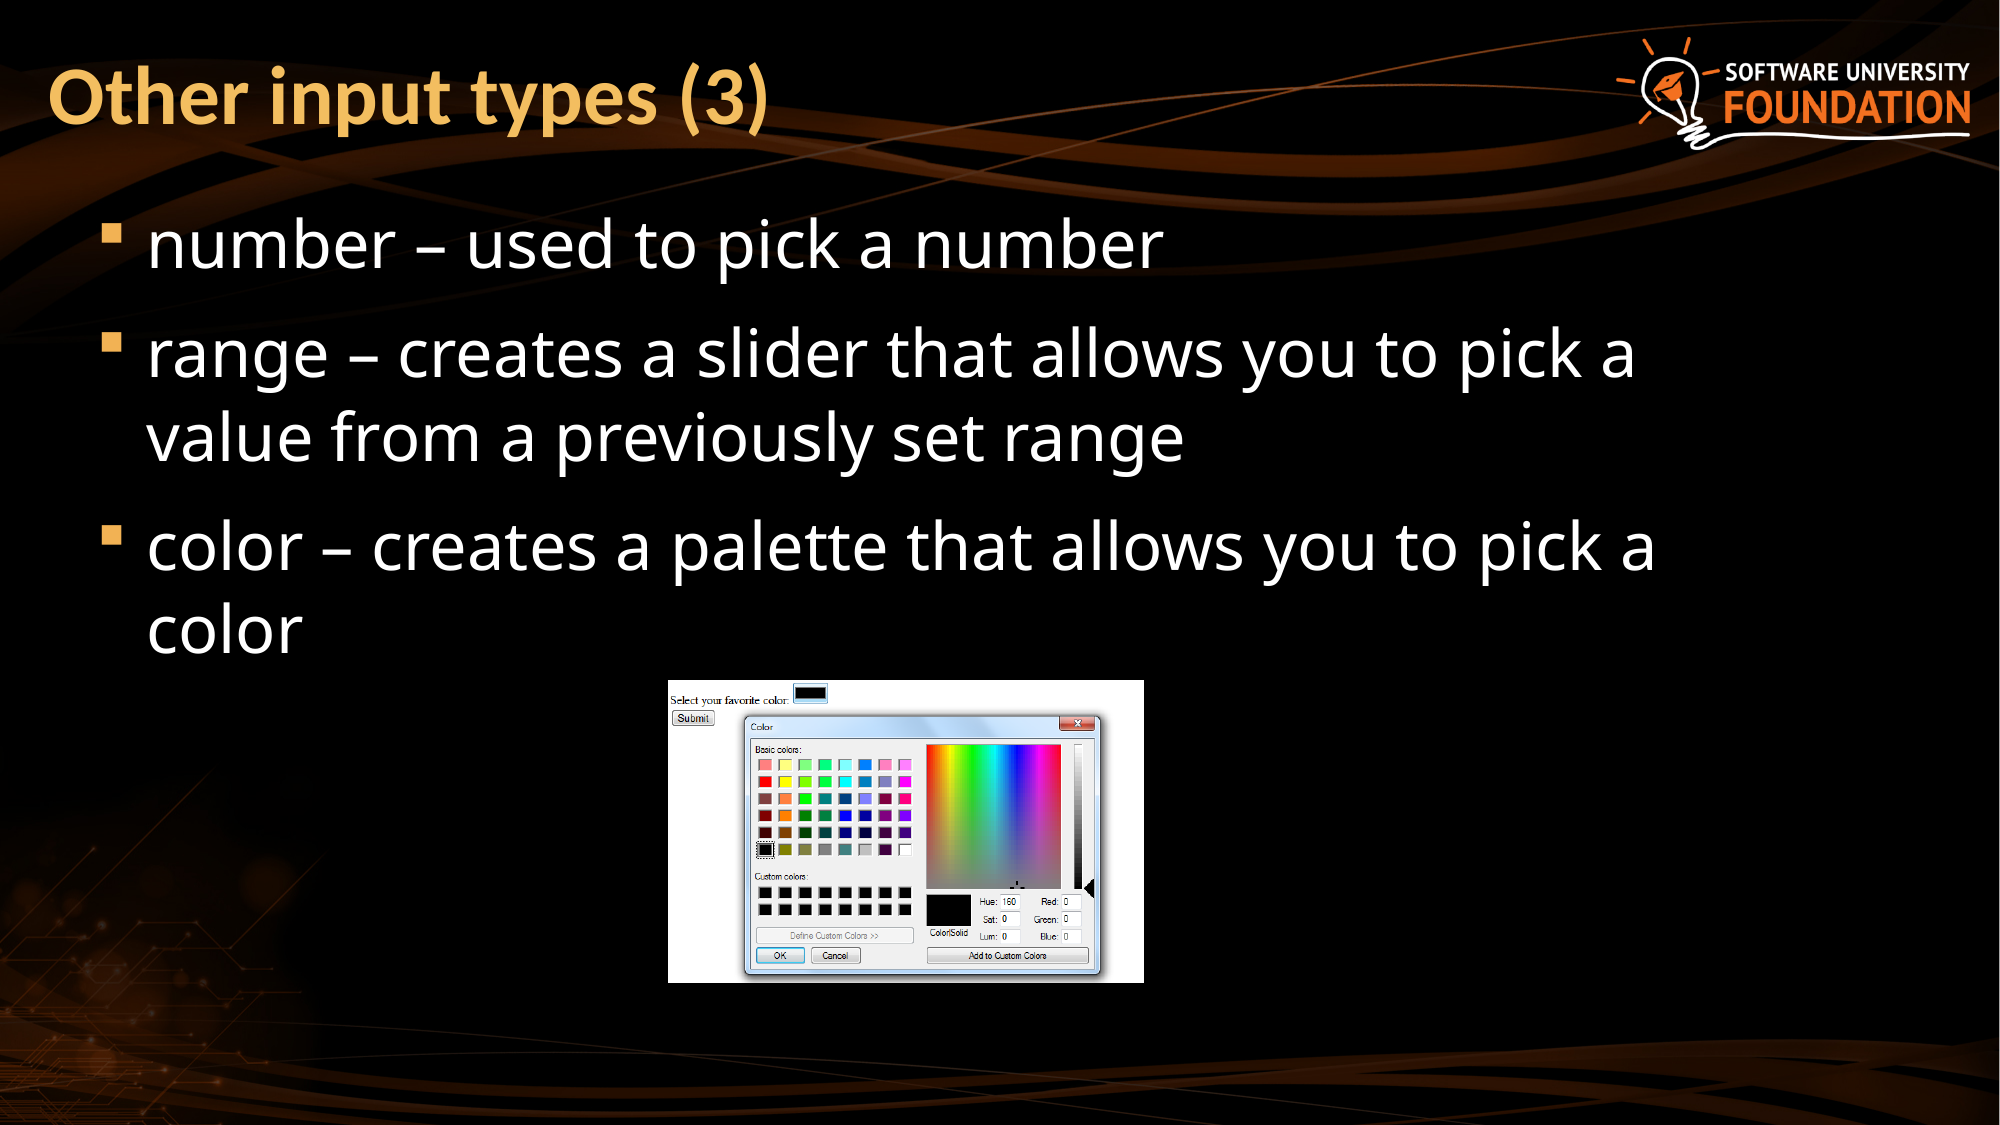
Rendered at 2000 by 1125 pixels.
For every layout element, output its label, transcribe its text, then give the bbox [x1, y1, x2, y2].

text_box number – used to pick a number range – creates a slider that allows you to pick a value from a previously set range color – creates a palette that allows you to pick a color [37, 138, 1775, 339]
picture [0, 0, 2000, 1125]
title Other input types (3) [30, 6, 1602, 189]
